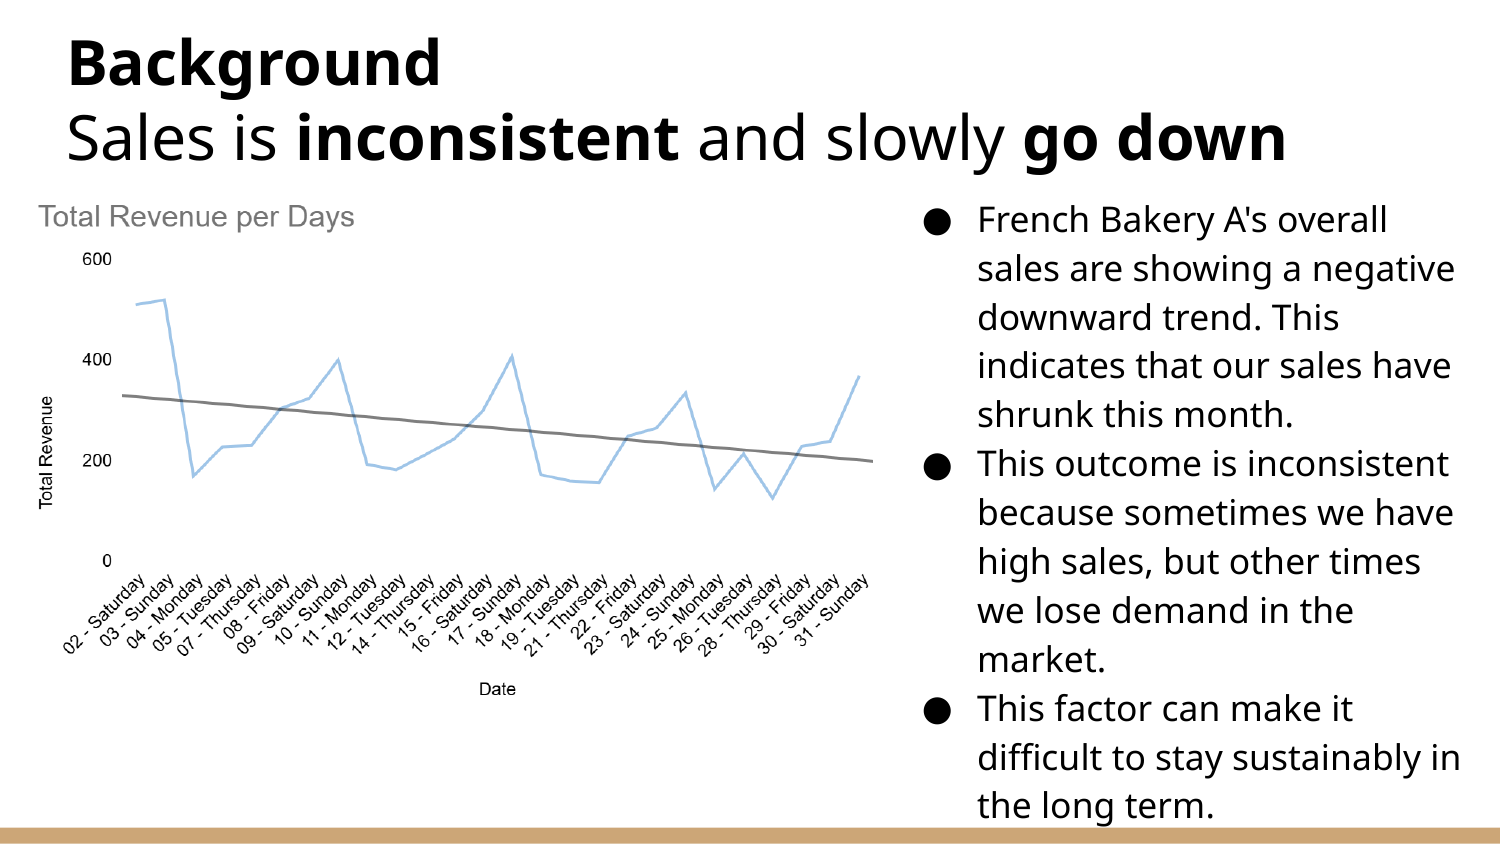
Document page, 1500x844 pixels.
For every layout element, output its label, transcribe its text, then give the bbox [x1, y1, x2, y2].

title Background Sales is inconsistent and slowly go down [51, 20, 1449, 175]
picture [10, 175, 901, 726]
list French Bakery A's overall sales are showing a negative downward trend. This indicates that our sales have shrunk this month. This outcome is inconsistent because sometimes we have high sales, but other times we lose demand in the market. This factor can make it difficult to stay sustainably in the long term. [887, 175, 1490, 844]
